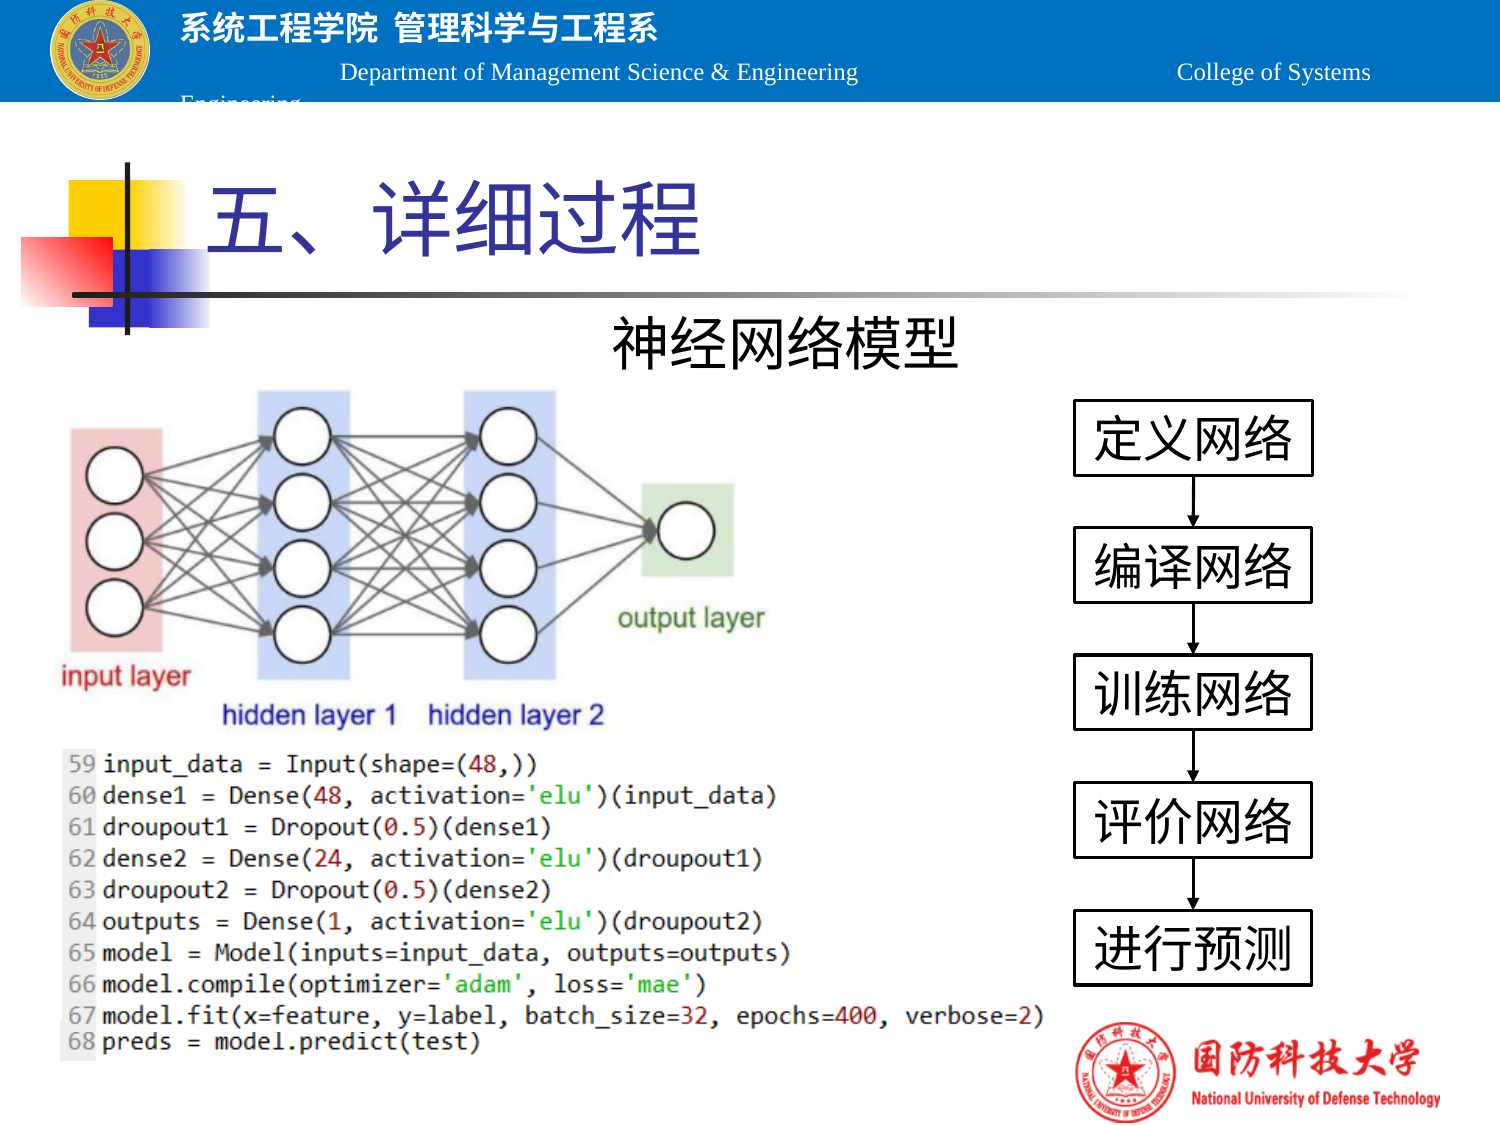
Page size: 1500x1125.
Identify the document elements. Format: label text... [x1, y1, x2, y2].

text_box 定义网络 [1074, 400, 1313, 476]
text_box 神经网络模型 [596, 299, 988, 385]
picture [1074, 1022, 1440, 1123]
text_box 评价网络 [1074, 782, 1312, 858]
picture [49, 376, 776, 737]
picture [60, 749, 1054, 1062]
text_box 进行预测 [1074, 910, 1312, 985]
text_box 编译网络 [1074, 527, 1312, 603]
title 五、详细过程 [188, 162, 1468, 275]
text_box 训练网络 [1074, 654, 1312, 730]
picture [50, 0, 150, 100]
